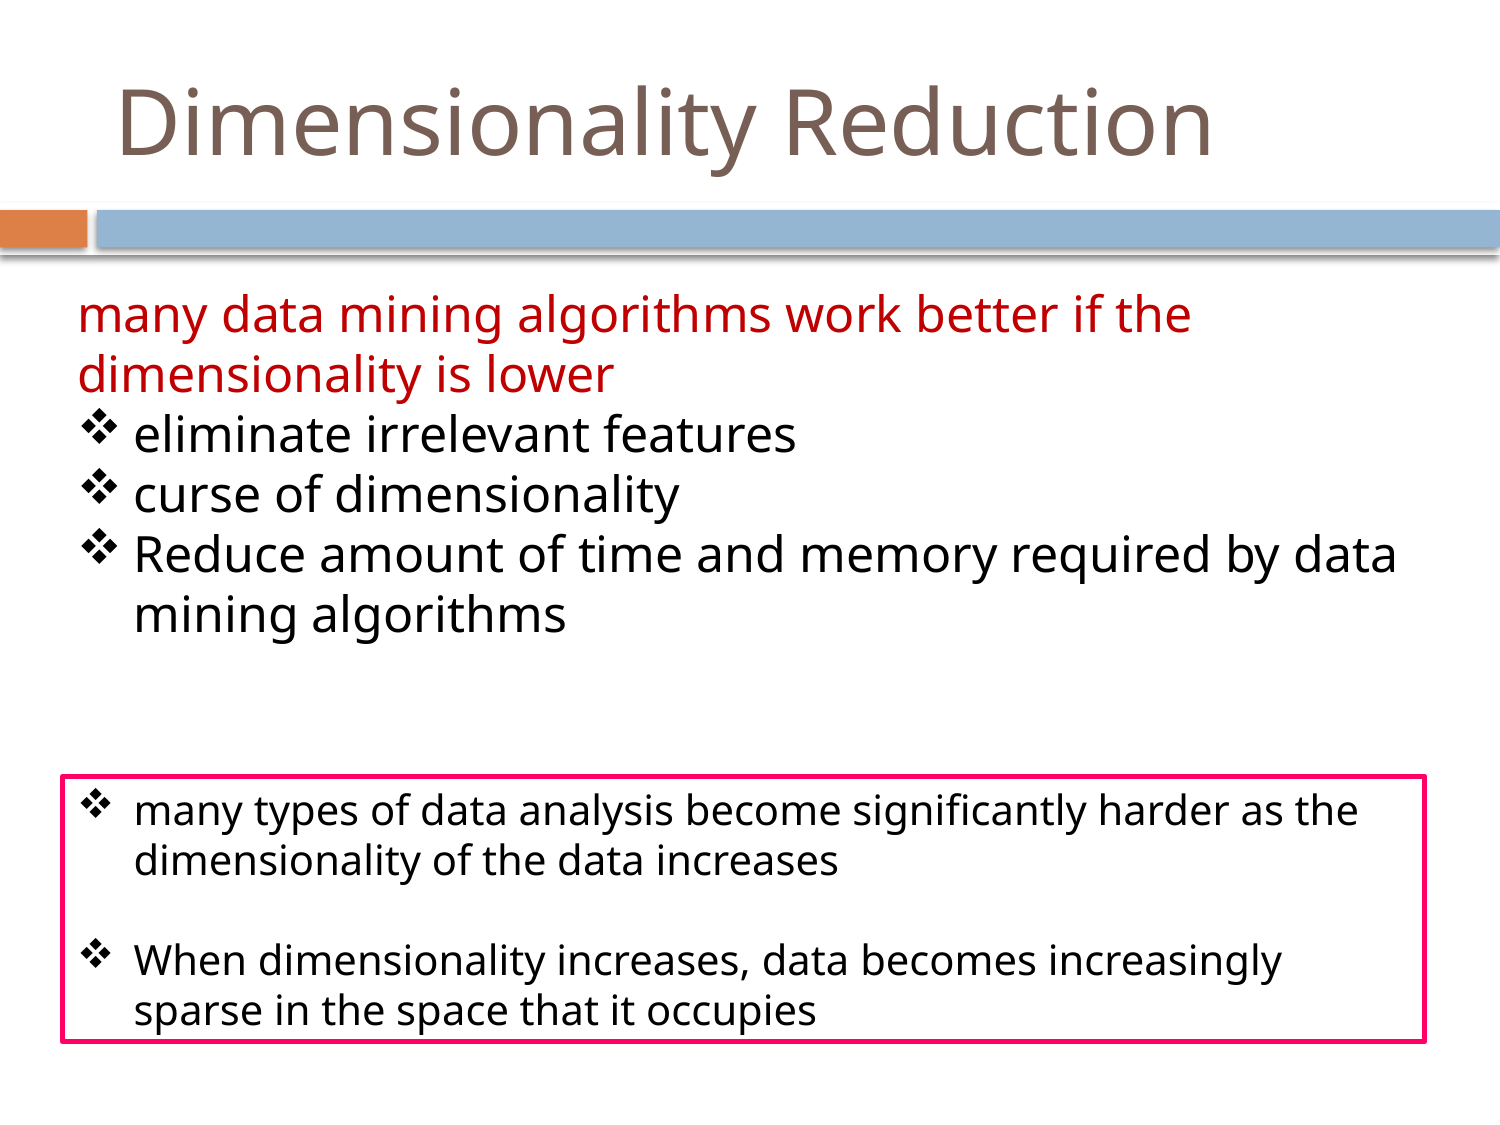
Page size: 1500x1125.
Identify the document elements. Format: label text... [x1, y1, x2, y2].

text_box many data mining algorithms work better if the dimensionality is lower eliminate irrelevant features curse of dimensionality Reduce amount of time and memory required by data mining algorithms [62, 274, 1475, 710]
text_box many types of data analysis become significantly harder as the dimensionality of the data increases When dimensionality increases, data becomes increasingly sparse in the space that it occupies [62, 776, 1425, 1042]
title Dimensionality Reduction [99, 37, 1438, 200]
